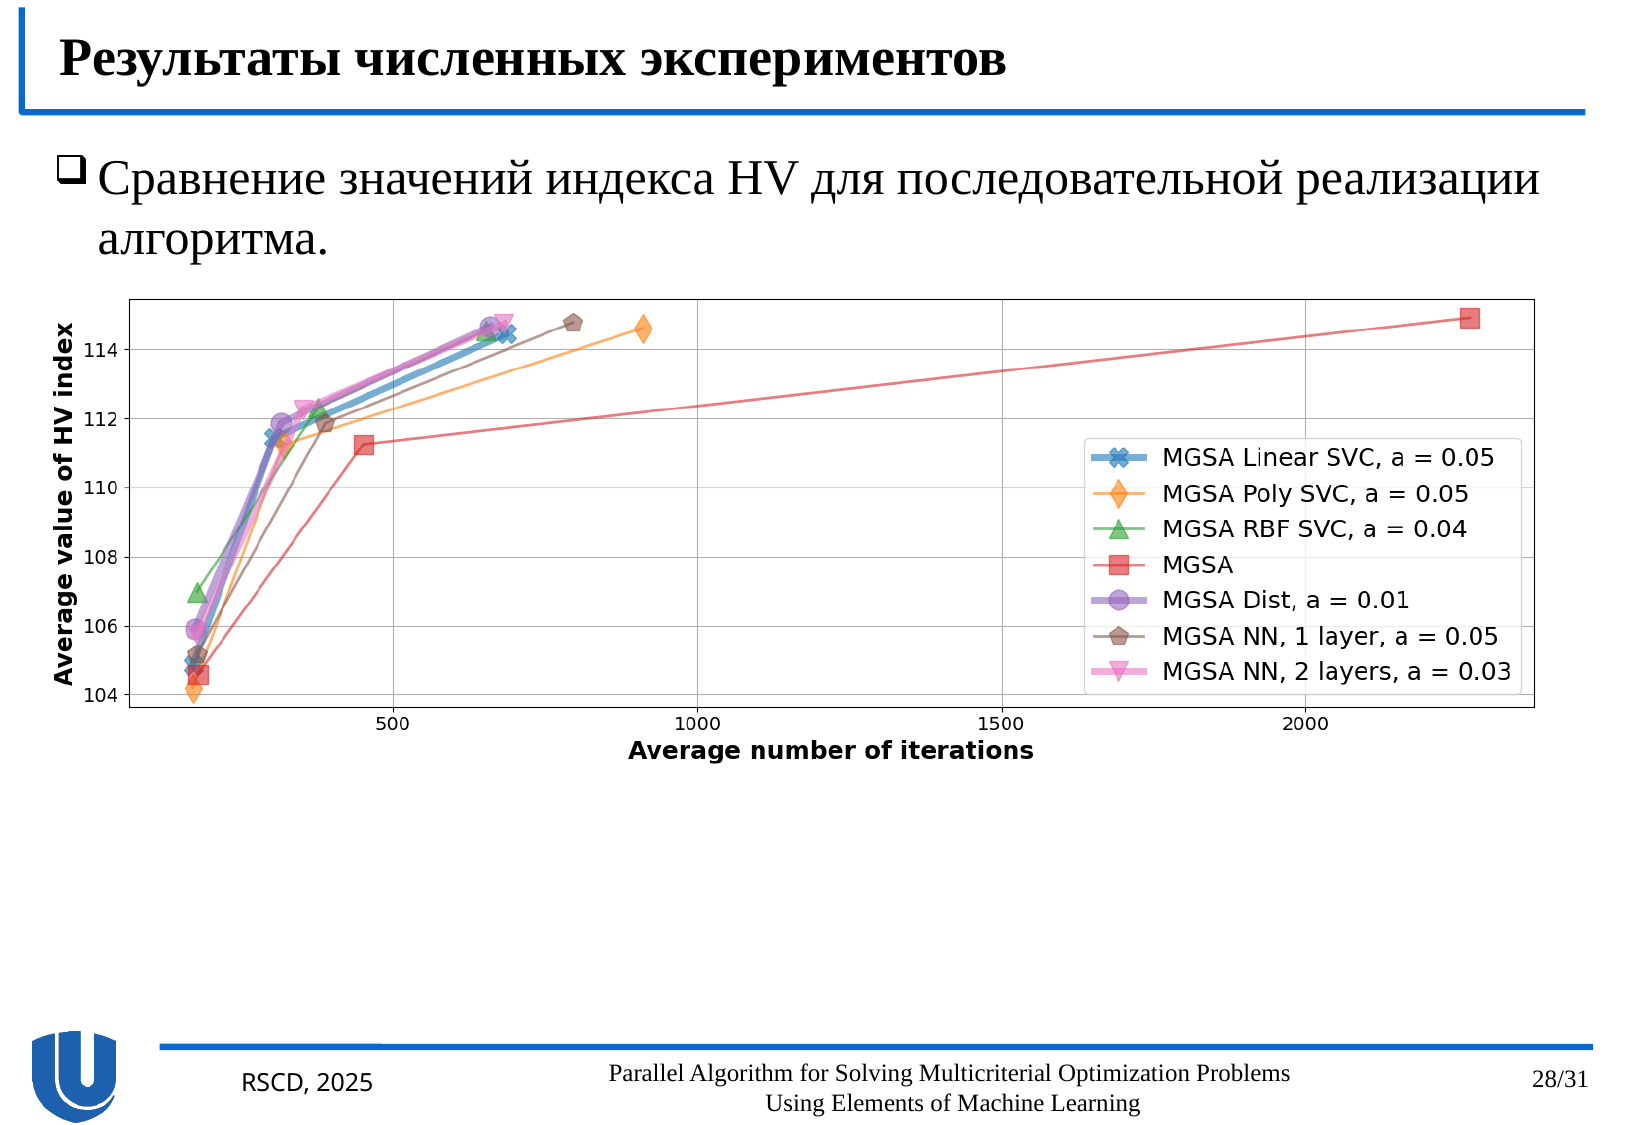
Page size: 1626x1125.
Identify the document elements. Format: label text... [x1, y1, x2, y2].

picture [44, 290, 1546, 764]
slide_number RSCD, 2025 [144, 1058, 471, 1122]
footer Parallel Algorithm for Solving Multicriterial Optimization Problems Using Elements of Machine Learning [480, 1048, 1427, 1123]
list Сравнение значений индекса HV для последовательной реализации алгоритма. [38, 136, 1598, 993]
picture [32, 1031, 116, 1123]
title Результаты численных экспериментов [44, 7, 1598, 100]
slide_number 28/31 [1450, 1054, 1605, 1122]
